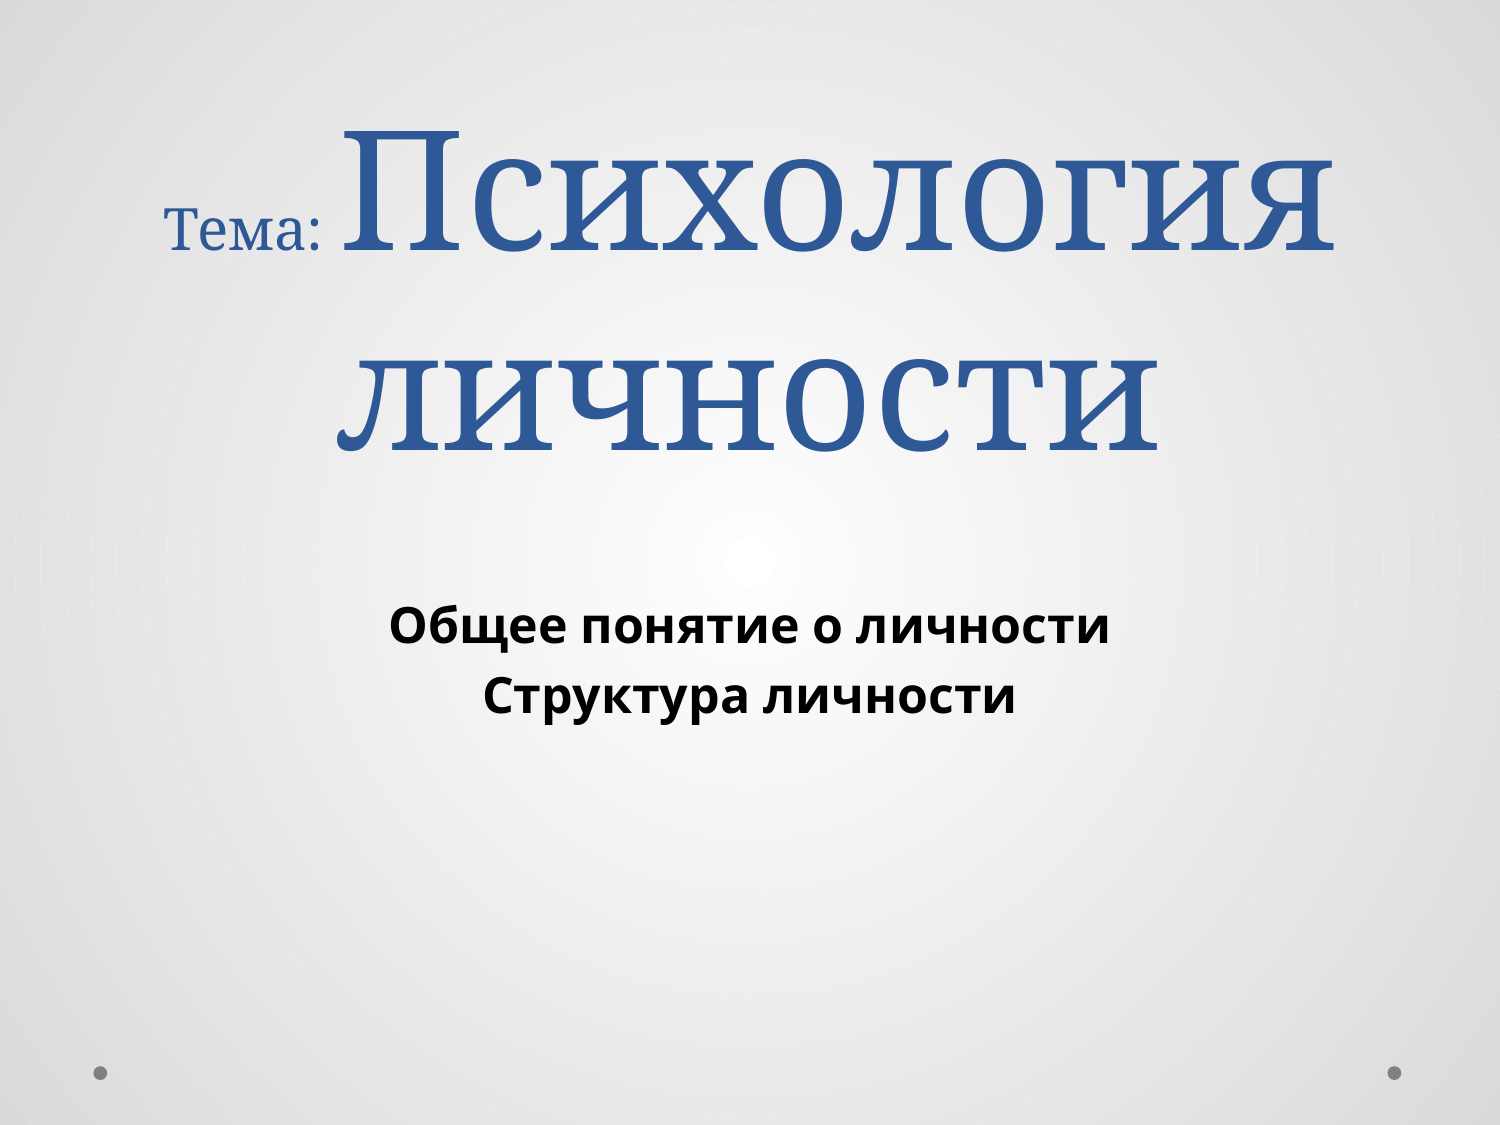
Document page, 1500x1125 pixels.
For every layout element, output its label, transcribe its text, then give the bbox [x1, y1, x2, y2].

subtitle Общее понятие о личности Структура личности [225, 586, 1275, 787]
title Тема: Психология личности [112, 99, 1388, 492]
